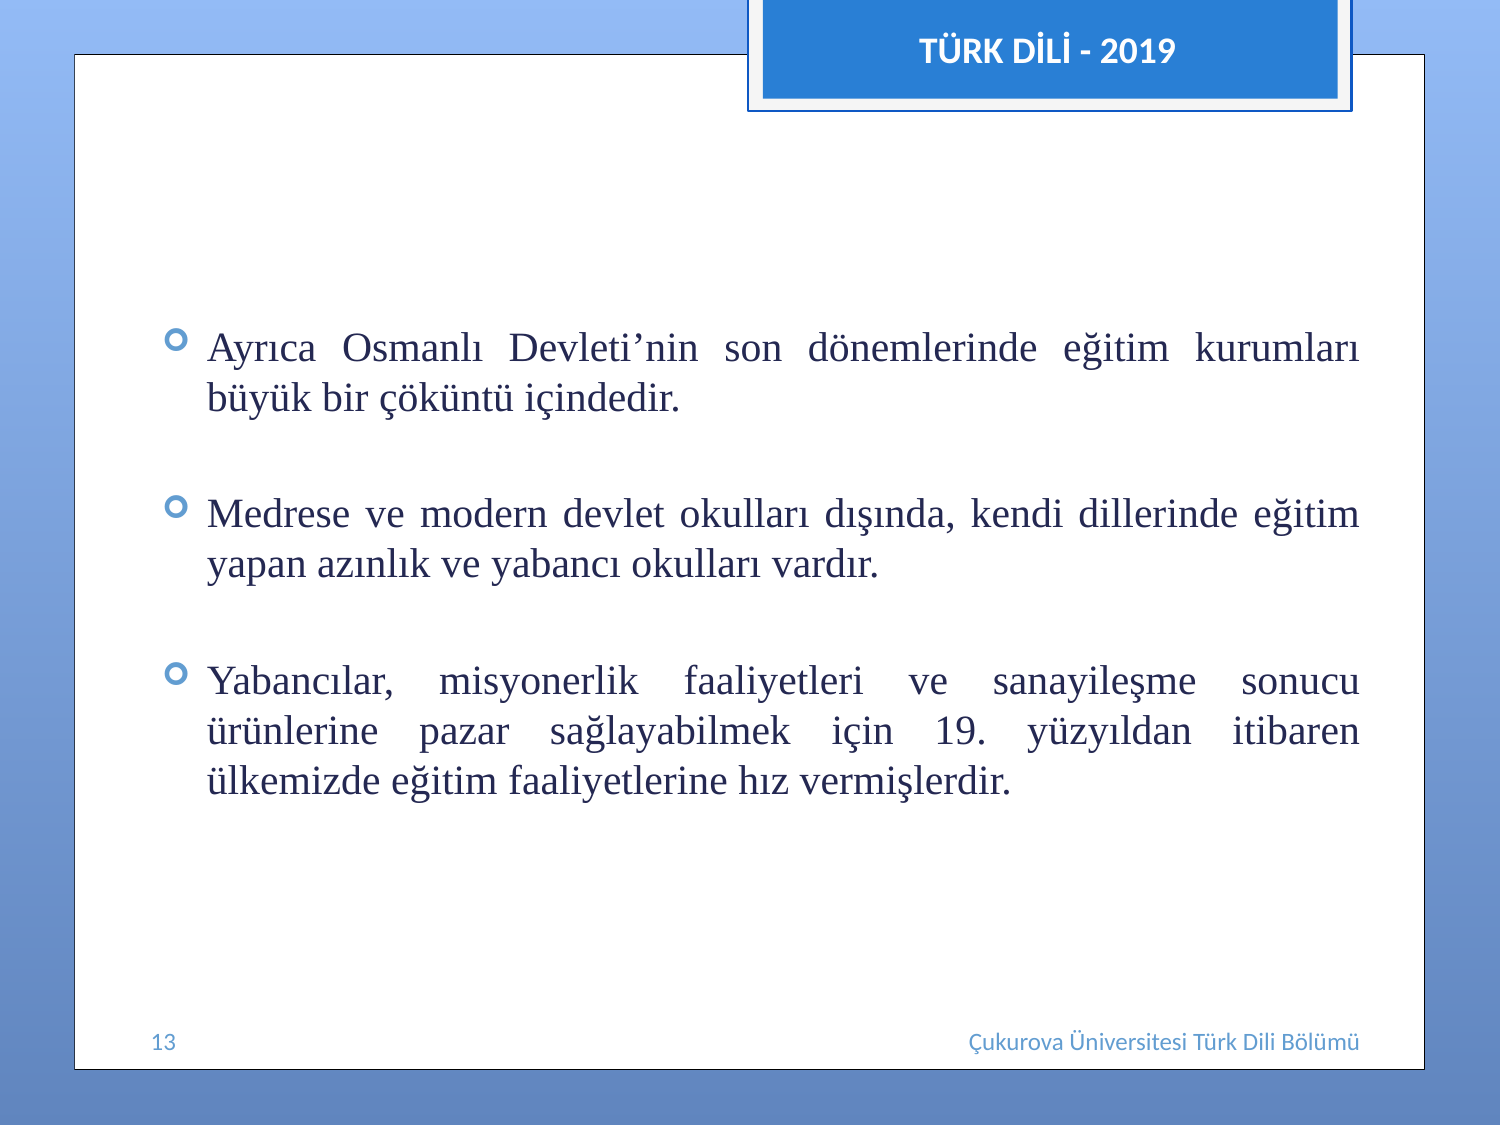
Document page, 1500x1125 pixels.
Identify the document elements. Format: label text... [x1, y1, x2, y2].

slide_number 13 [135, 1010, 355, 1071]
list Ayrıca Osmanlı Devleti’nin son dönemlerinde eğitim kurumları büyük bir çöküntü içindedir. Medrese ve modern devlet okulları dışında, kendi dillerinde eğitim yapan azınlık ve yabancı okulları vardır. Yabancılar, misyonerlik faaliyetleri ve sanayileşme sonucu ürünlerine pazar sağlayabilmek için 19. yüzyıldan itibaren ülkemizde eğitim faaliyetlerine hız vermişlerdir. [135, 243, 1376, 1010]
footer Çukurova Üniversitesi Türk Dili Bölümü [355, 1010, 1376, 1071]
slide_number TÜRK DİLİ - 2019 [761, 18, 1334, 79]
